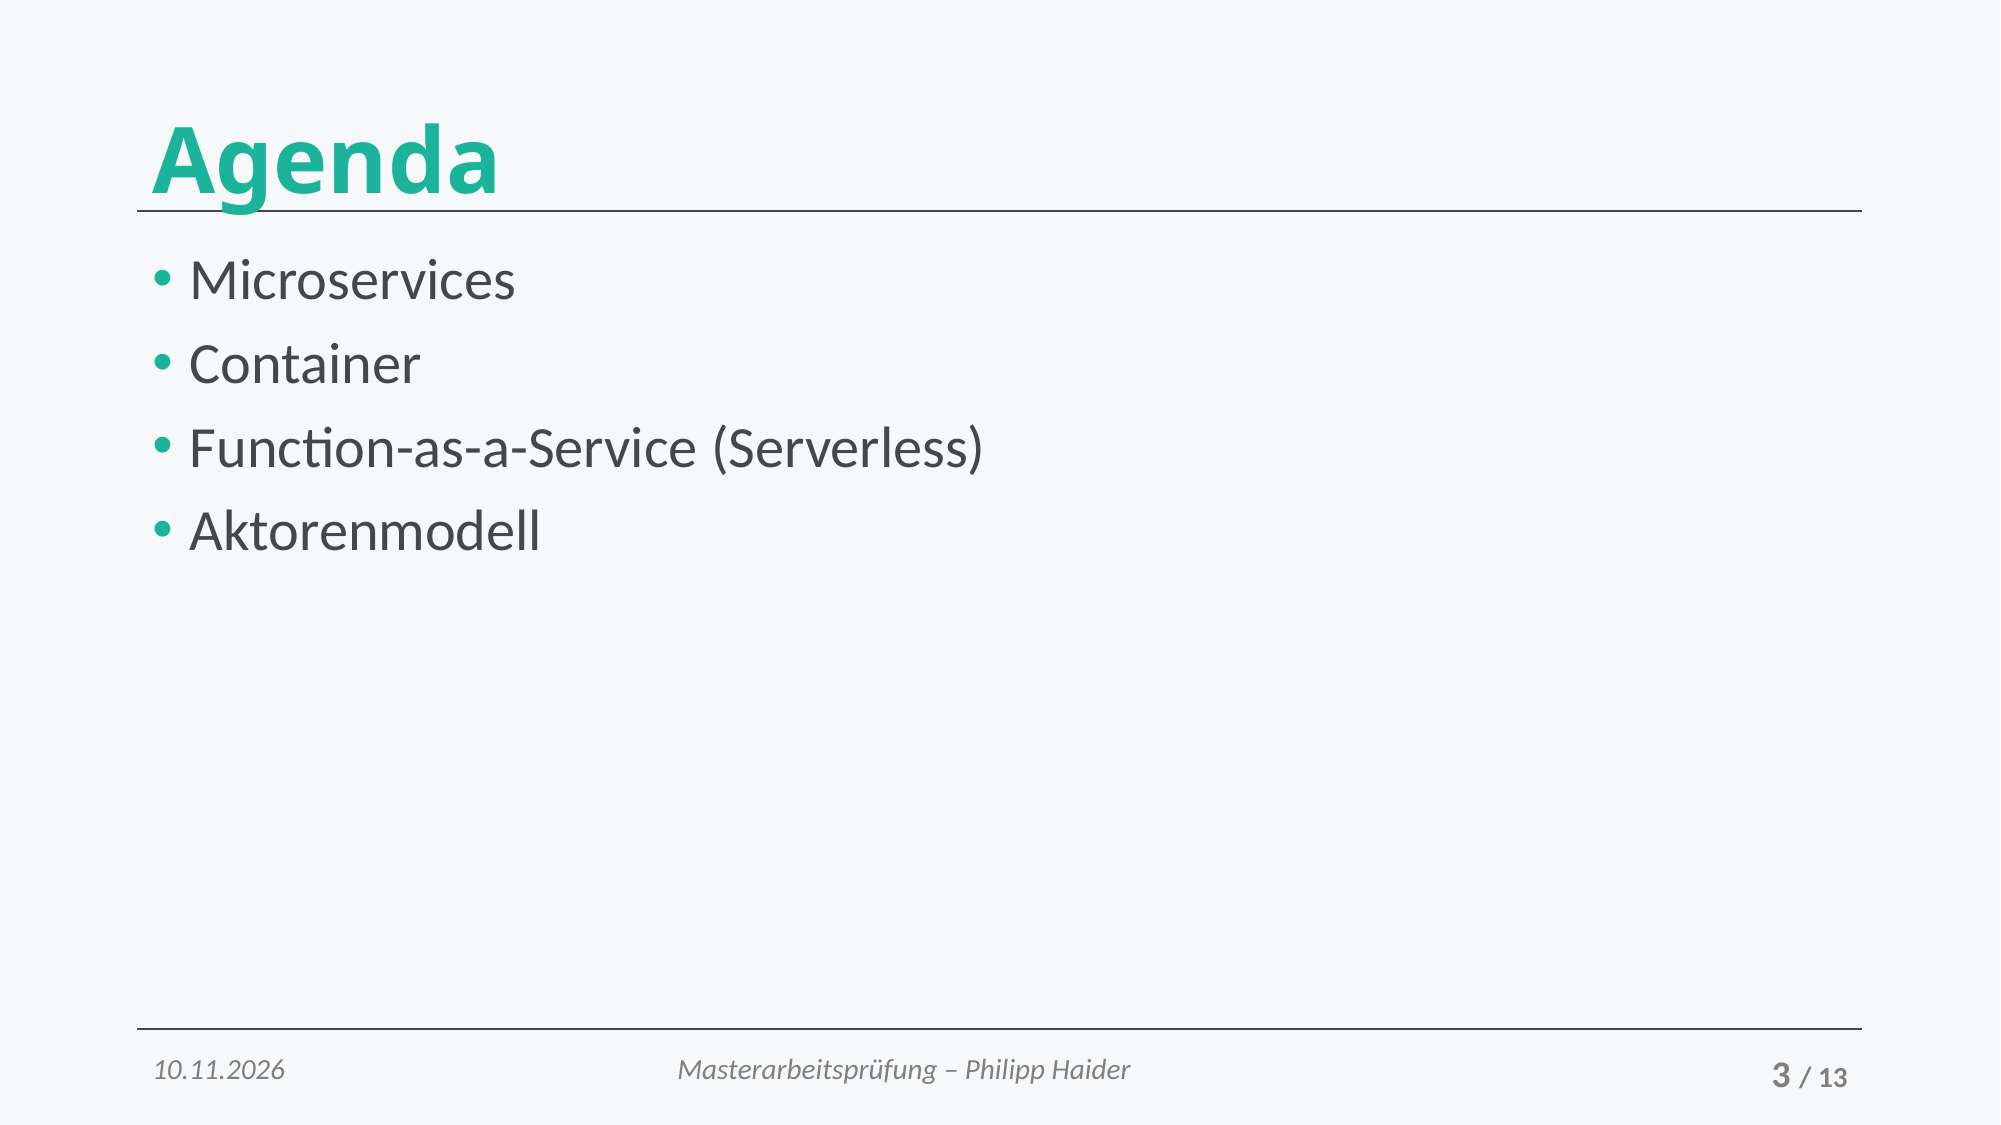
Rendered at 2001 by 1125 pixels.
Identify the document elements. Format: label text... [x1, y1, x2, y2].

footer Masterarbeitsprüfung – Philipp Haider [662, 1042, 1338, 1103]
list Microservices Container Function-as-a-Service (Serverless) Aktorenmodell [137, 241, 1863, 1014]
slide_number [137, 1042, 588, 1103]
title Agenda [137, 50, 1863, 241]
slide_number 3 / 13 [1412, 1042, 1863, 1103]
